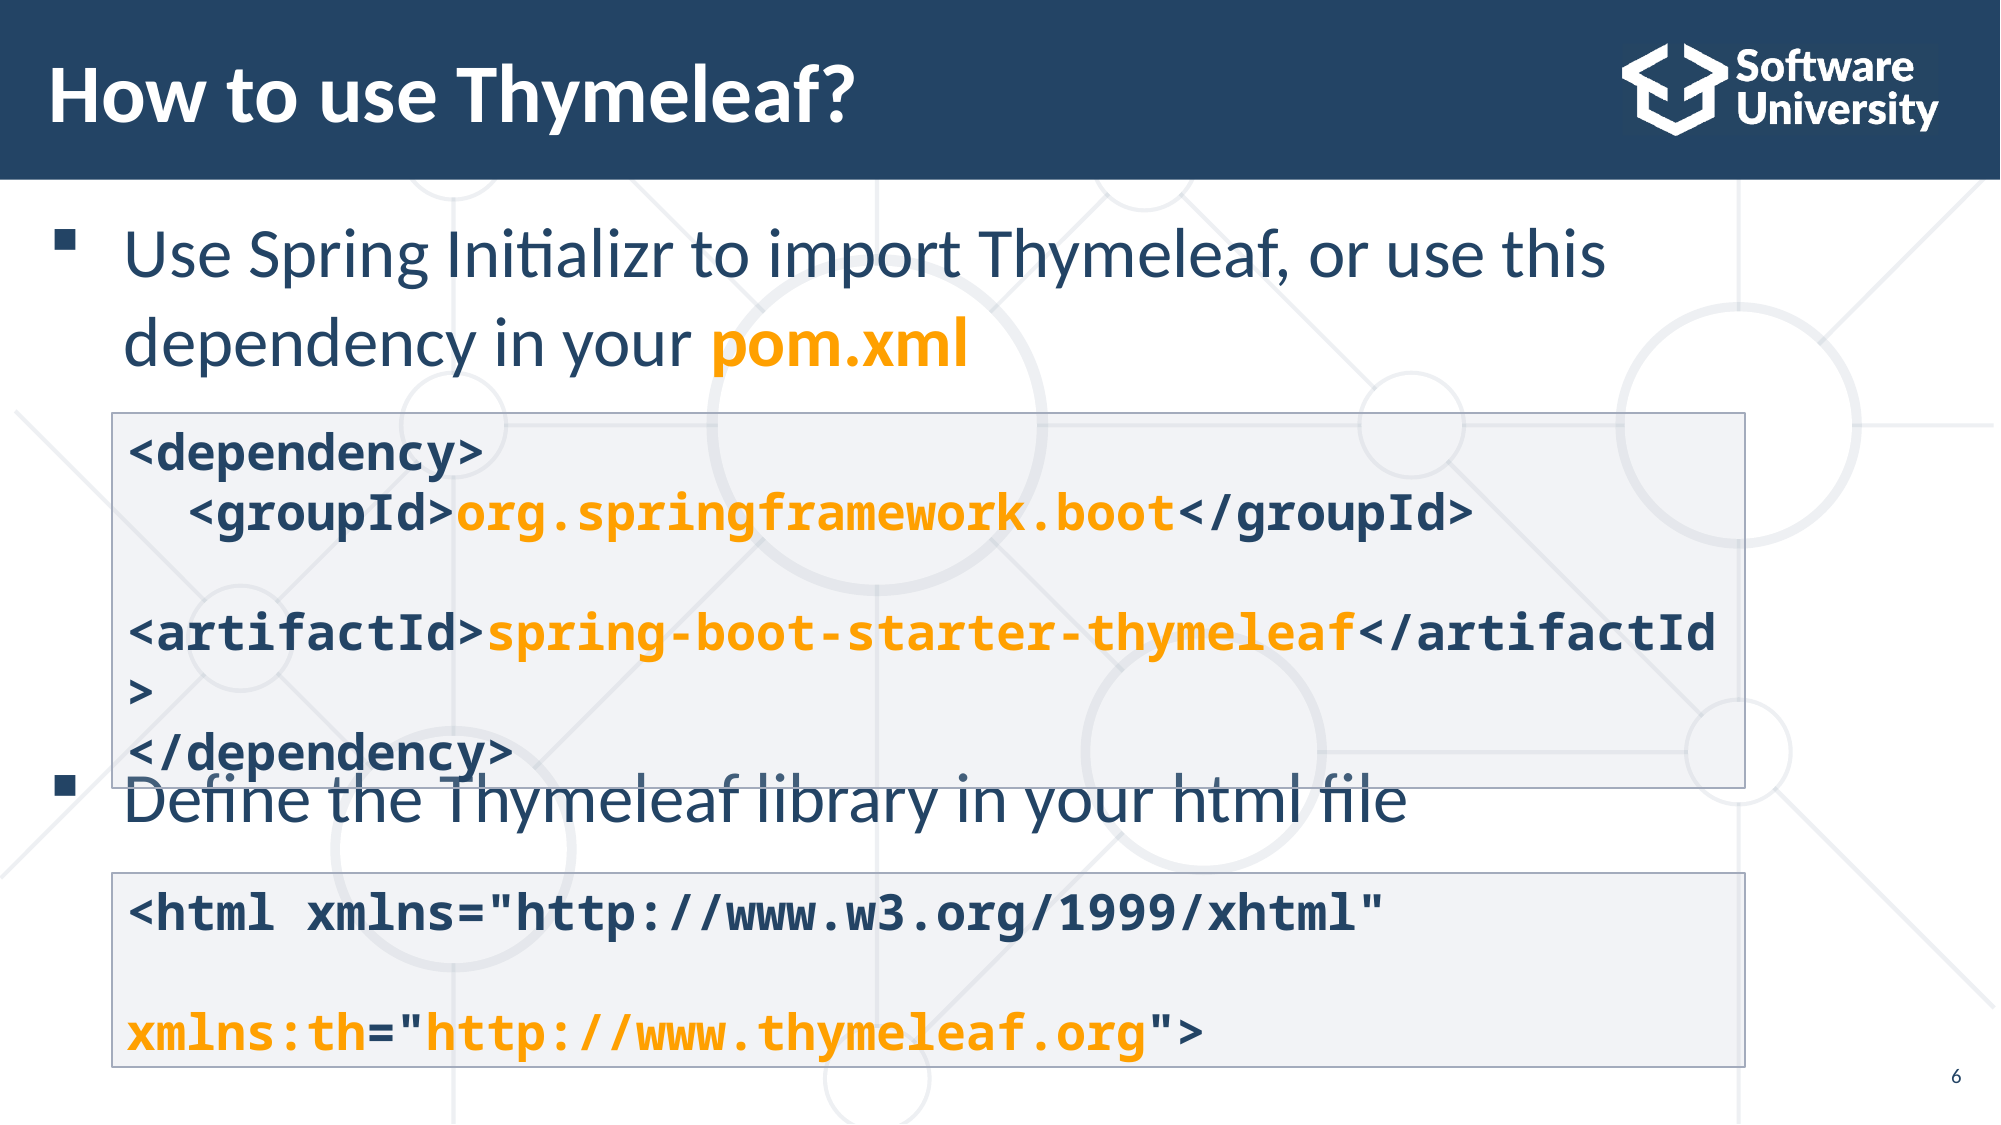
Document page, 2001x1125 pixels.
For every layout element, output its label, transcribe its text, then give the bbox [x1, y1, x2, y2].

text_box <dependency> <groupId>org.springframework.boot</groupId> <artifactId>spring-boot-starter-thymeleaf</artifactId> </dependency> [111, 413, 1746, 788]
list Use Spring Initializr to import Thymeleaf, or use this dependency in your pom.xml Define the Thymeleaf library in your html file [31, 196, 1970, 1050]
picture [1622, 43, 1939, 136]
title How to use Thymeleaf? [31, 16, 1591, 162]
text_box <html xmlns="http://www.w3.org/1999/xhtml" xmlns:th="http://www.thymeleaf.org"> [111, 872, 1746, 1068]
slide_number 6 [1897, 1049, 1968, 1101]
